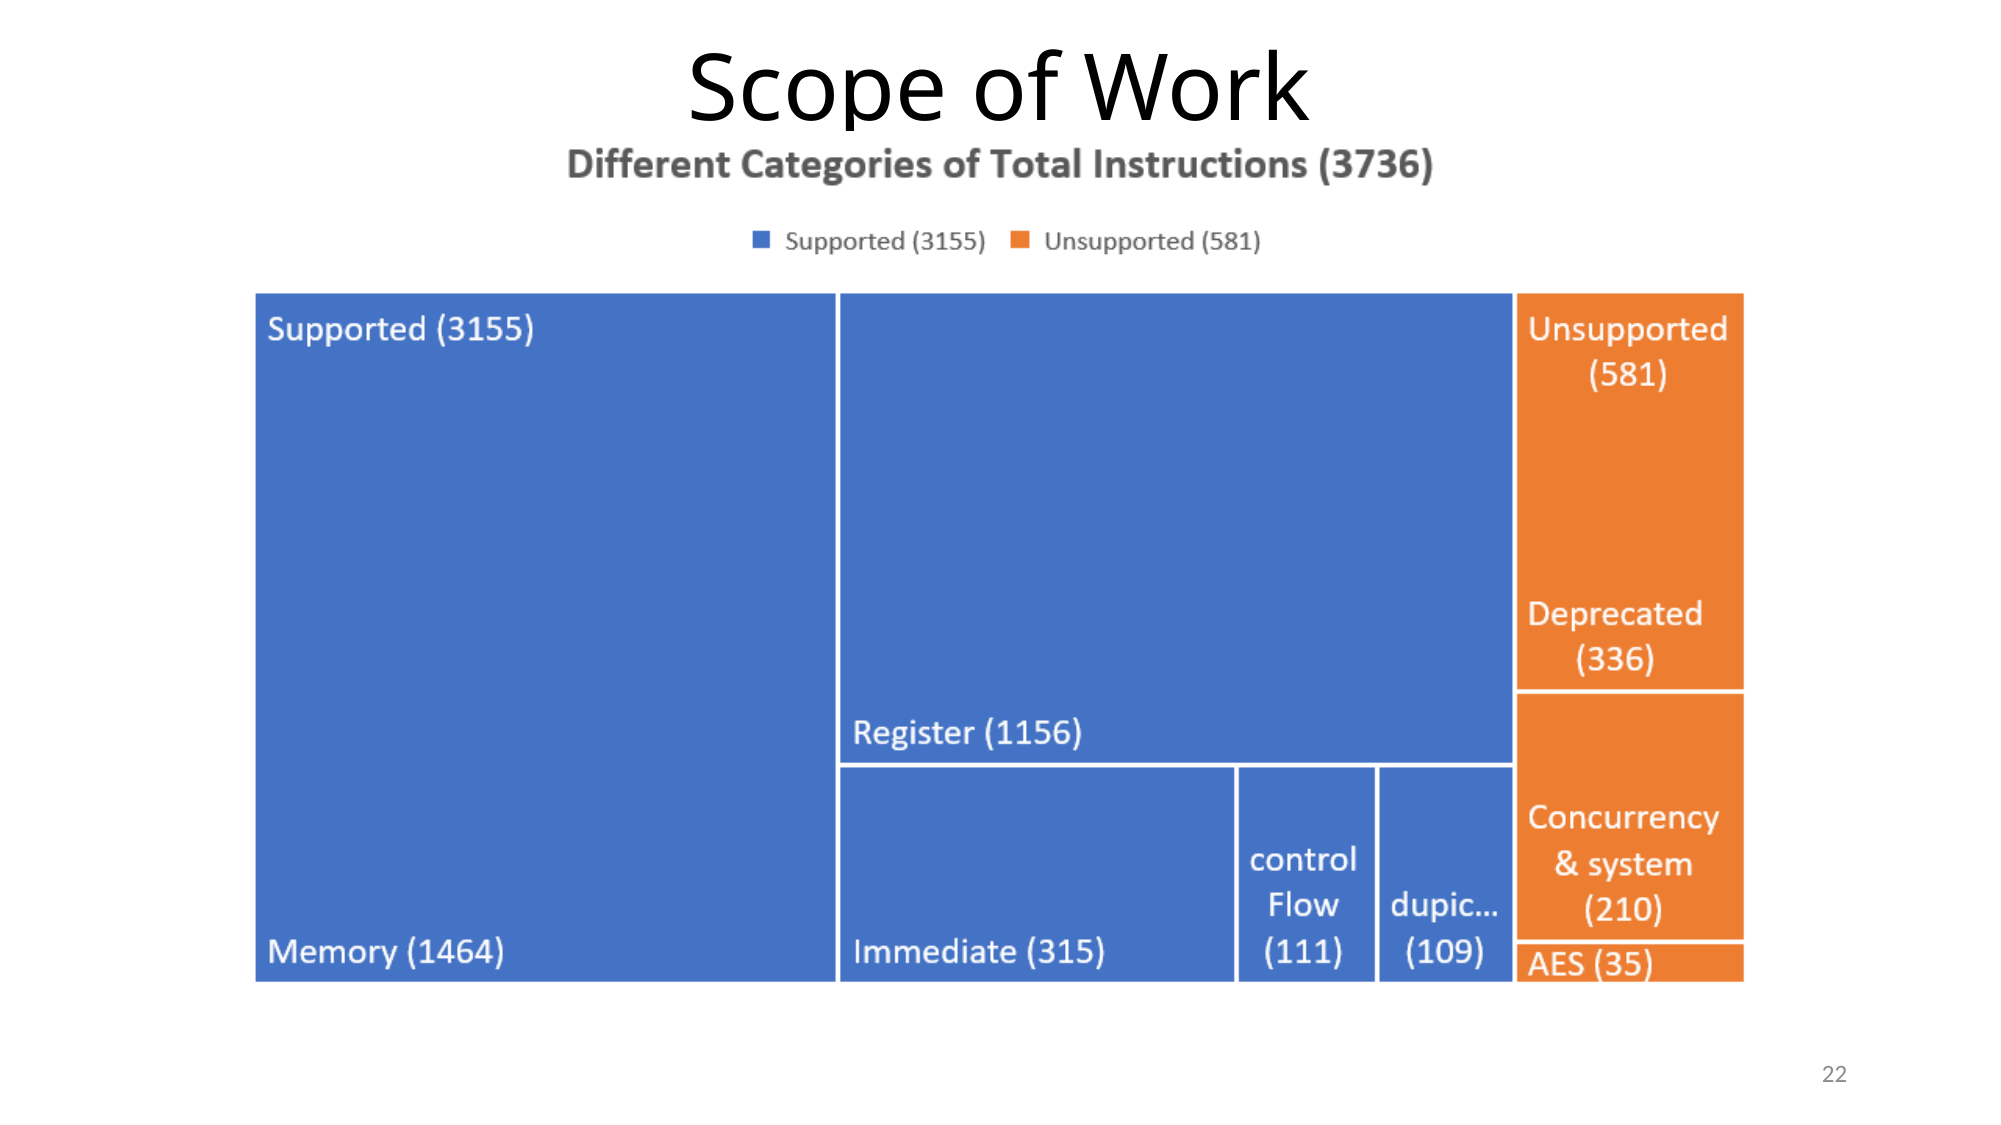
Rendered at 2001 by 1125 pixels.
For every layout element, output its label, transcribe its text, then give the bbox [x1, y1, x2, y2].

slide_number 22 [1412, 1042, 1863, 1103]
picture [245, 131, 1755, 993]
title Scope of Work [80, 32, 1920, 148]
